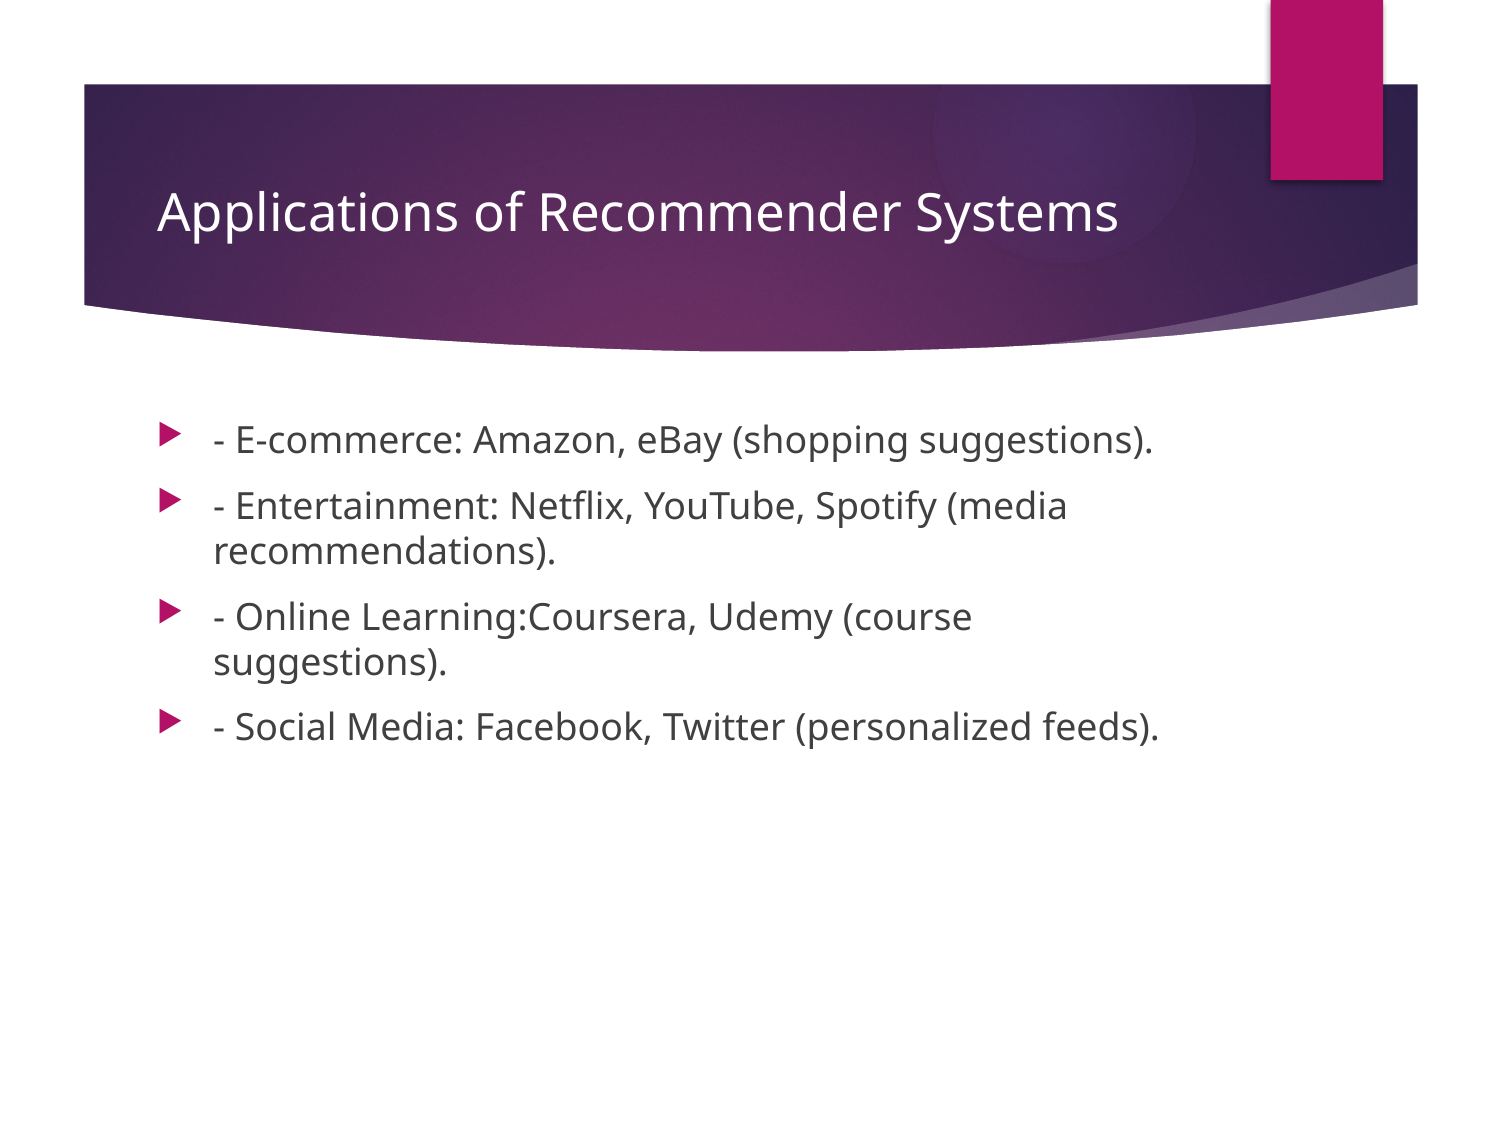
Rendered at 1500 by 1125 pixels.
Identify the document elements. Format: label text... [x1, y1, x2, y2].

list - E-commerce: Amazon, eBay (shopping suggestions). - Entertainment: Netflix, YouTube, Spotify (media recommendations). - Online Learning:Coursera, Udemy (course suggestions). - Social Media: Facebook, Twitter (personalized feeds). [141, 408, 1183, 988]
title Applications of Recommender Systems [142, 152, 1183, 269]
